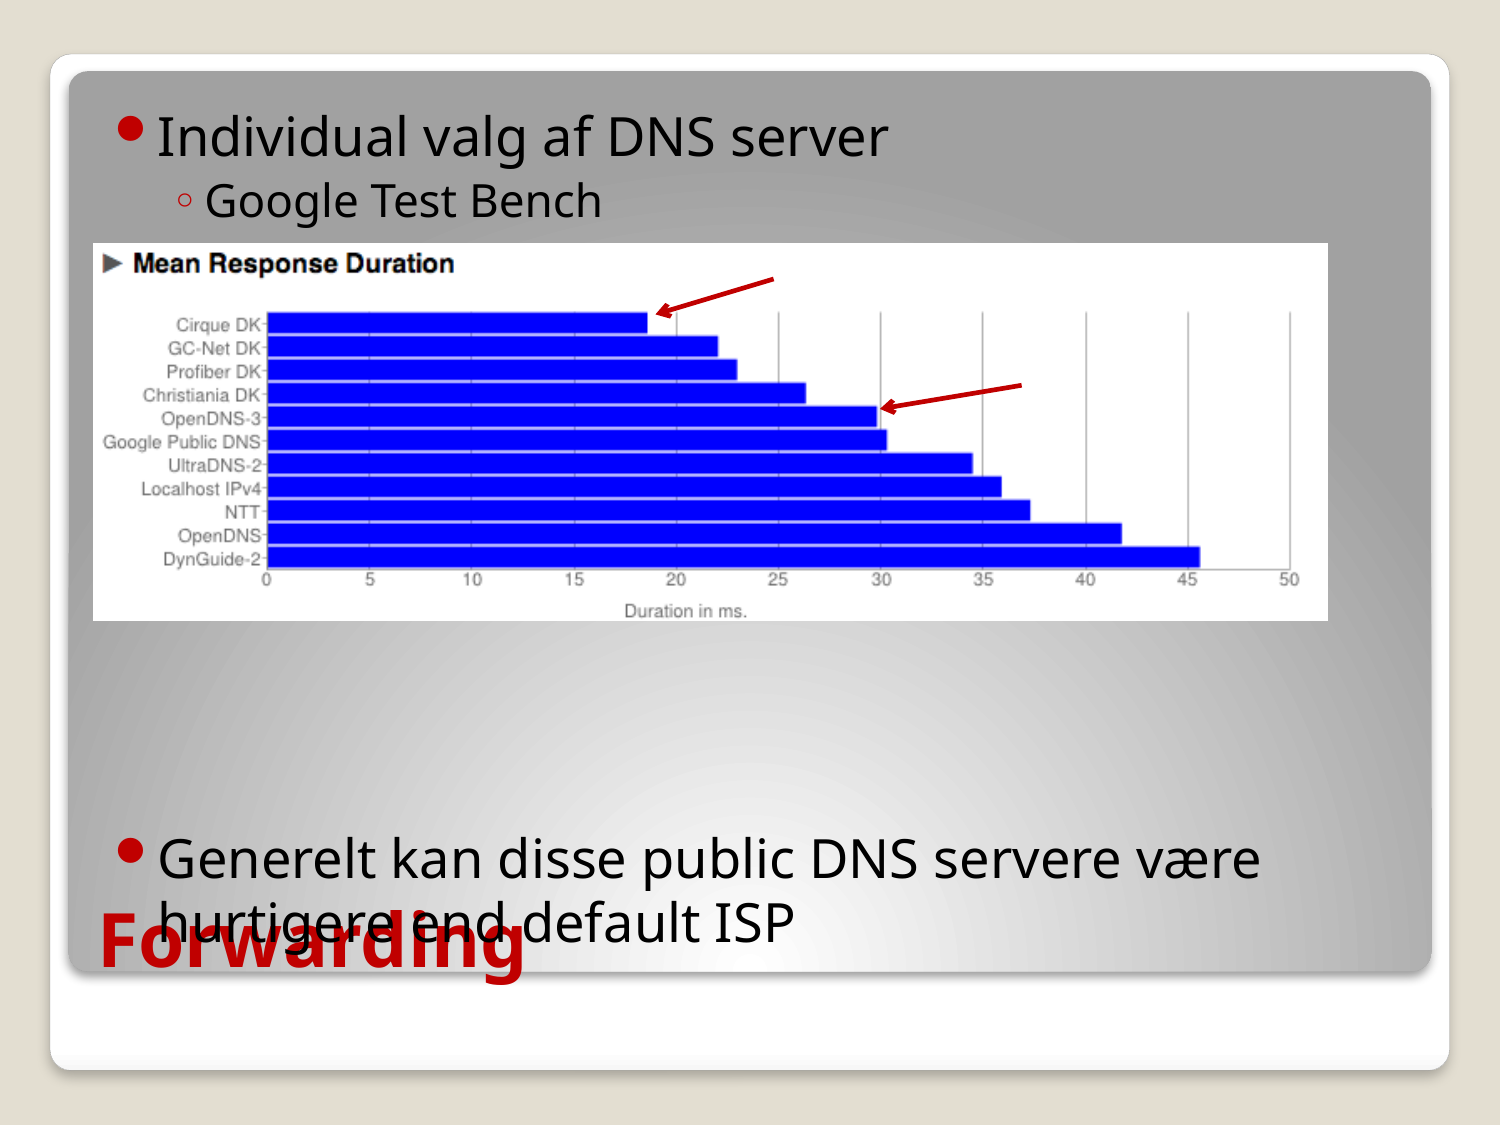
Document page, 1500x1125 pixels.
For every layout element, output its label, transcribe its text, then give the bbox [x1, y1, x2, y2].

title Forwarding [82, 817, 1425, 991]
picture [93, 243, 1328, 622]
list Individual valg af DNS server Google Test Bench Generelt kan disse public DNS servere være hurtigere end default ISP [84, 86, 1412, 882]
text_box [655, 278, 774, 315]
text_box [879, 385, 1022, 410]
